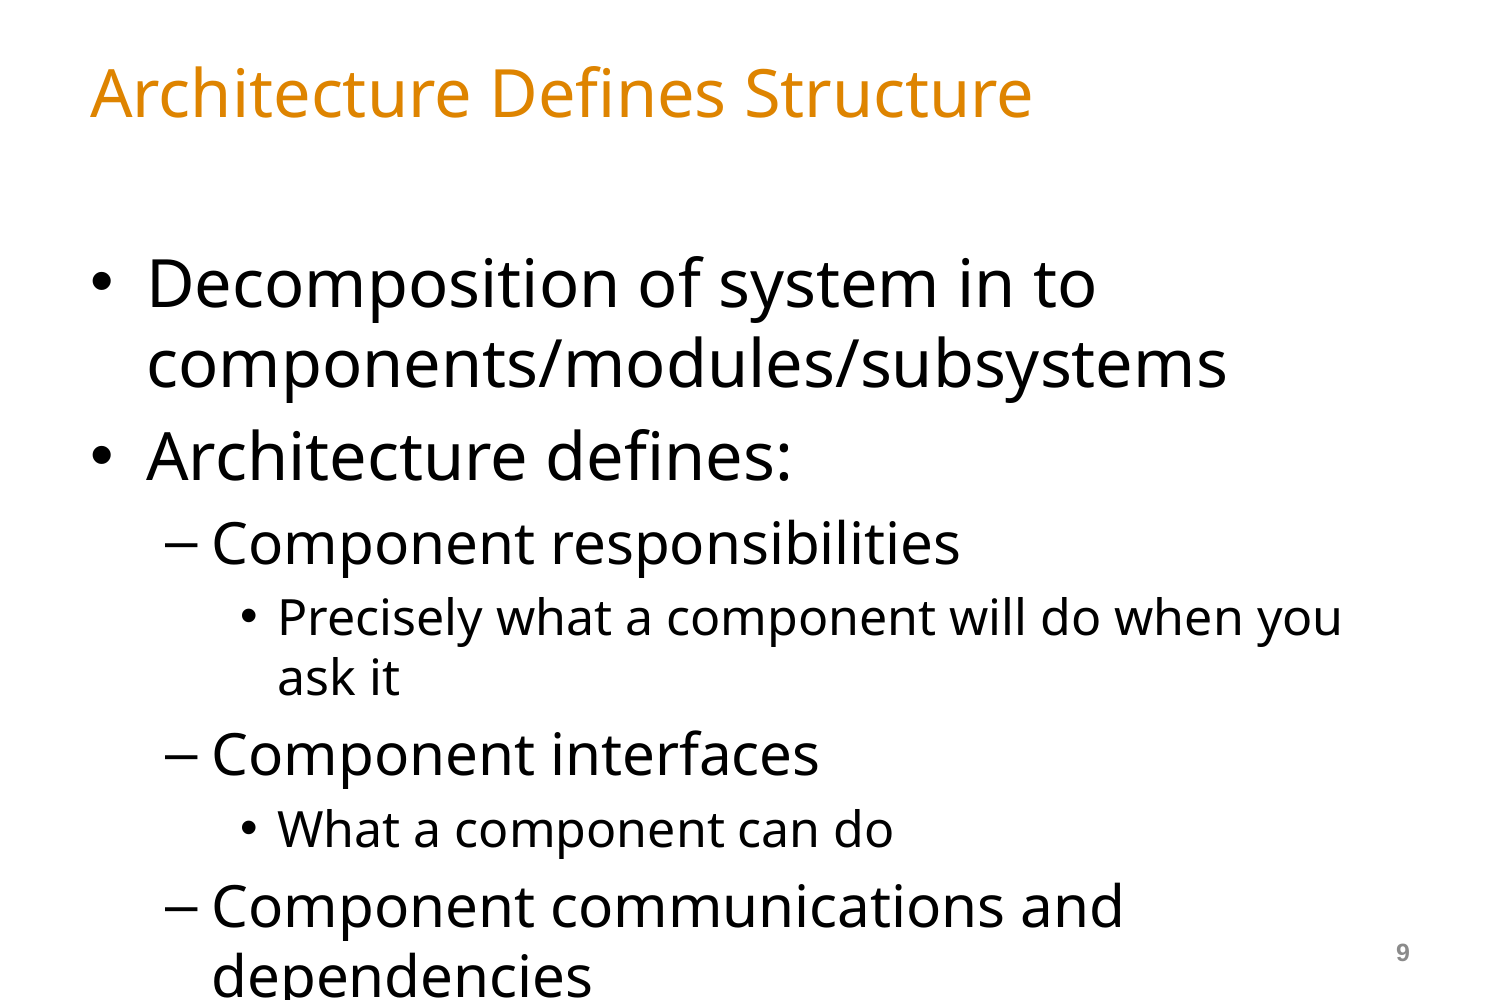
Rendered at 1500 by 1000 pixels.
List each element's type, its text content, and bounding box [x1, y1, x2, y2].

list Decomposition of system in to components/modules/subsystems Architecture defines: Component responsibilities Precisely what a component will do when you ask it Component interfaces What a component can do Component communications and dependencies How components communicate [75, 233, 1425, 894]
title Architecture Defines Structure [75, 40, 1425, 142]
slide_number 9 [1074, 926, 1425, 981]
